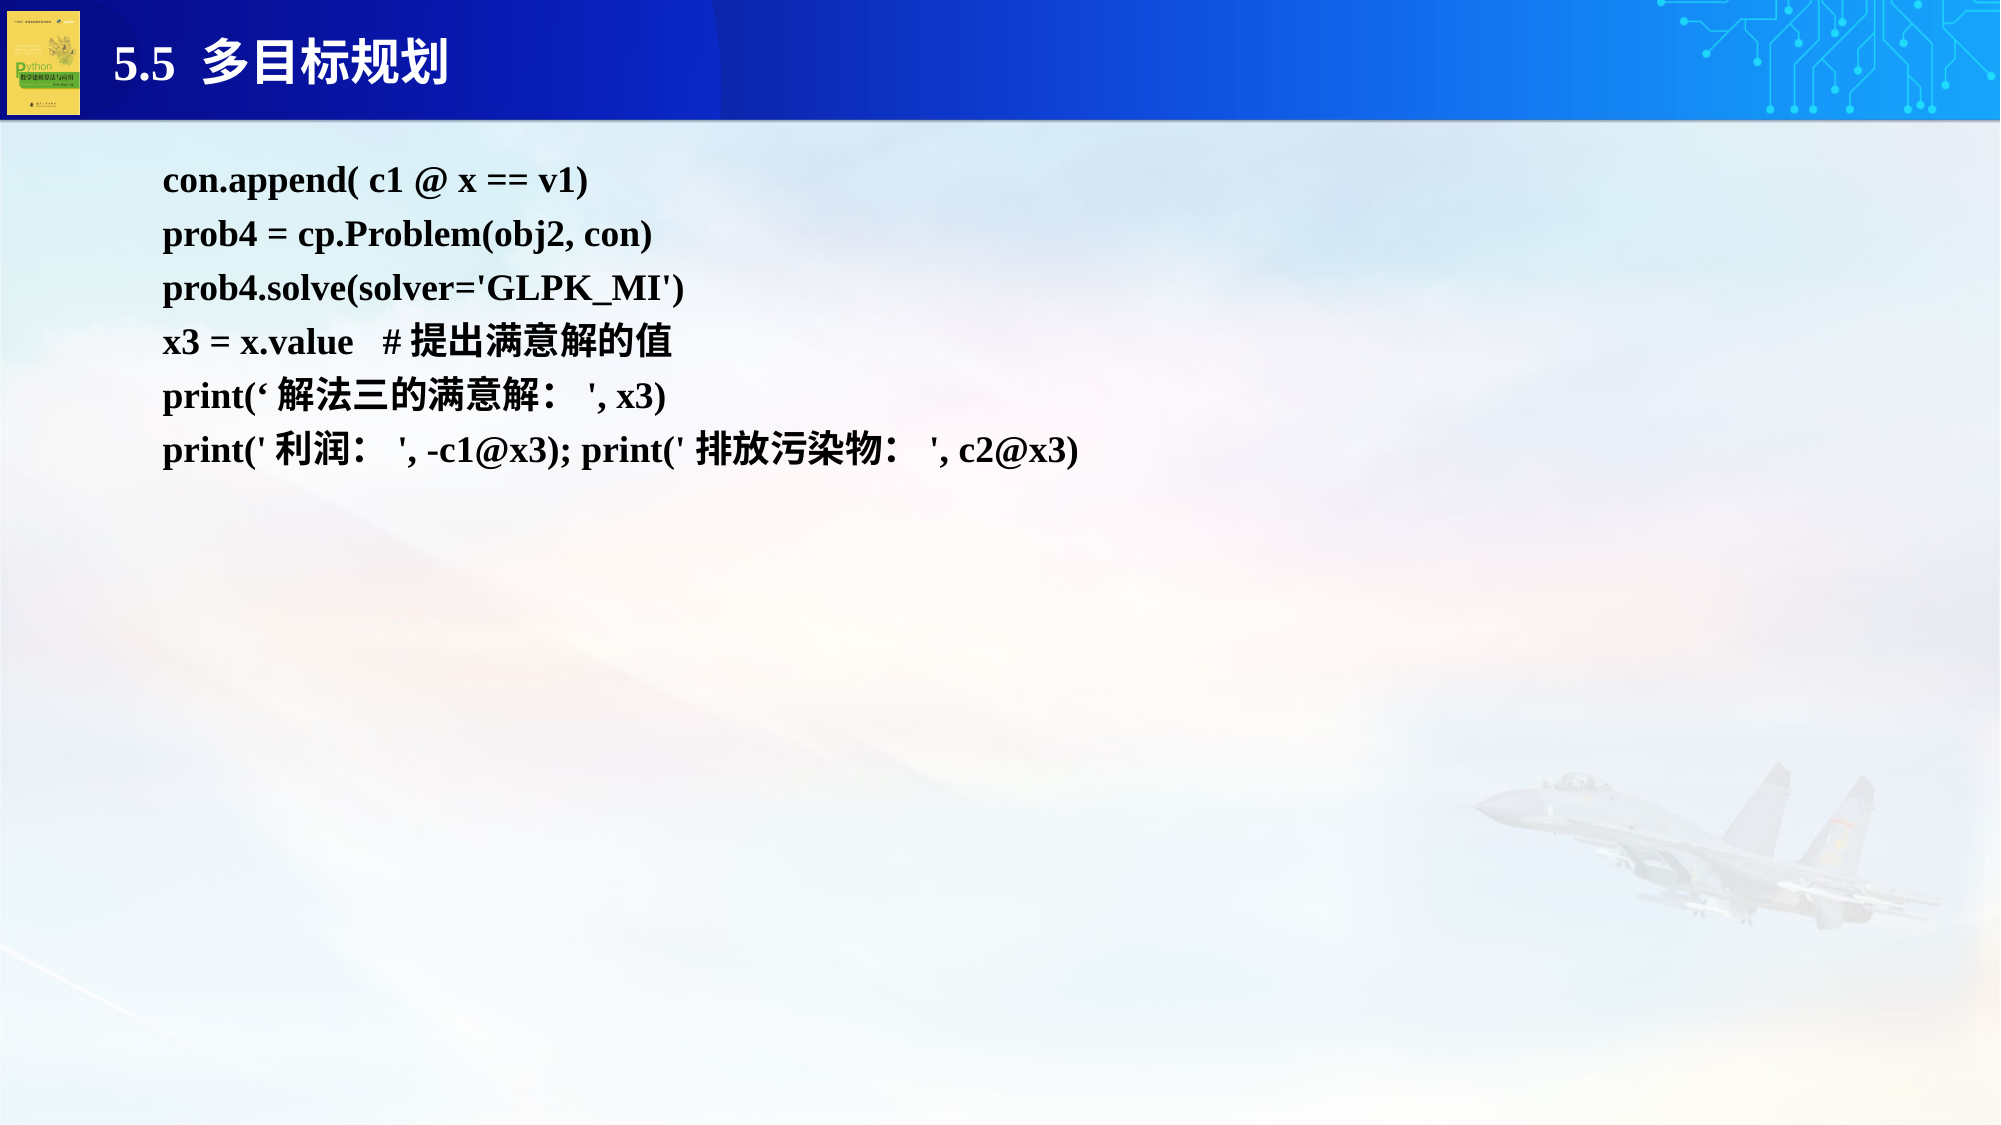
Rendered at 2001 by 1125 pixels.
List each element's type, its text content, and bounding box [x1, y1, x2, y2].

picture [0, 0, 2000, 1125]
list con.append( c1 @ x == v1) prob4 = cp.Problem(obj2, con) prob4.solve(solver='GLPK_MI') x3 = x.value #提出满意解的值 print(‘解法三的满意解：', x3) print('利润：', -c1@x3); print('排放污染物：', c2@x3) [104, 138, 1948, 1032]
